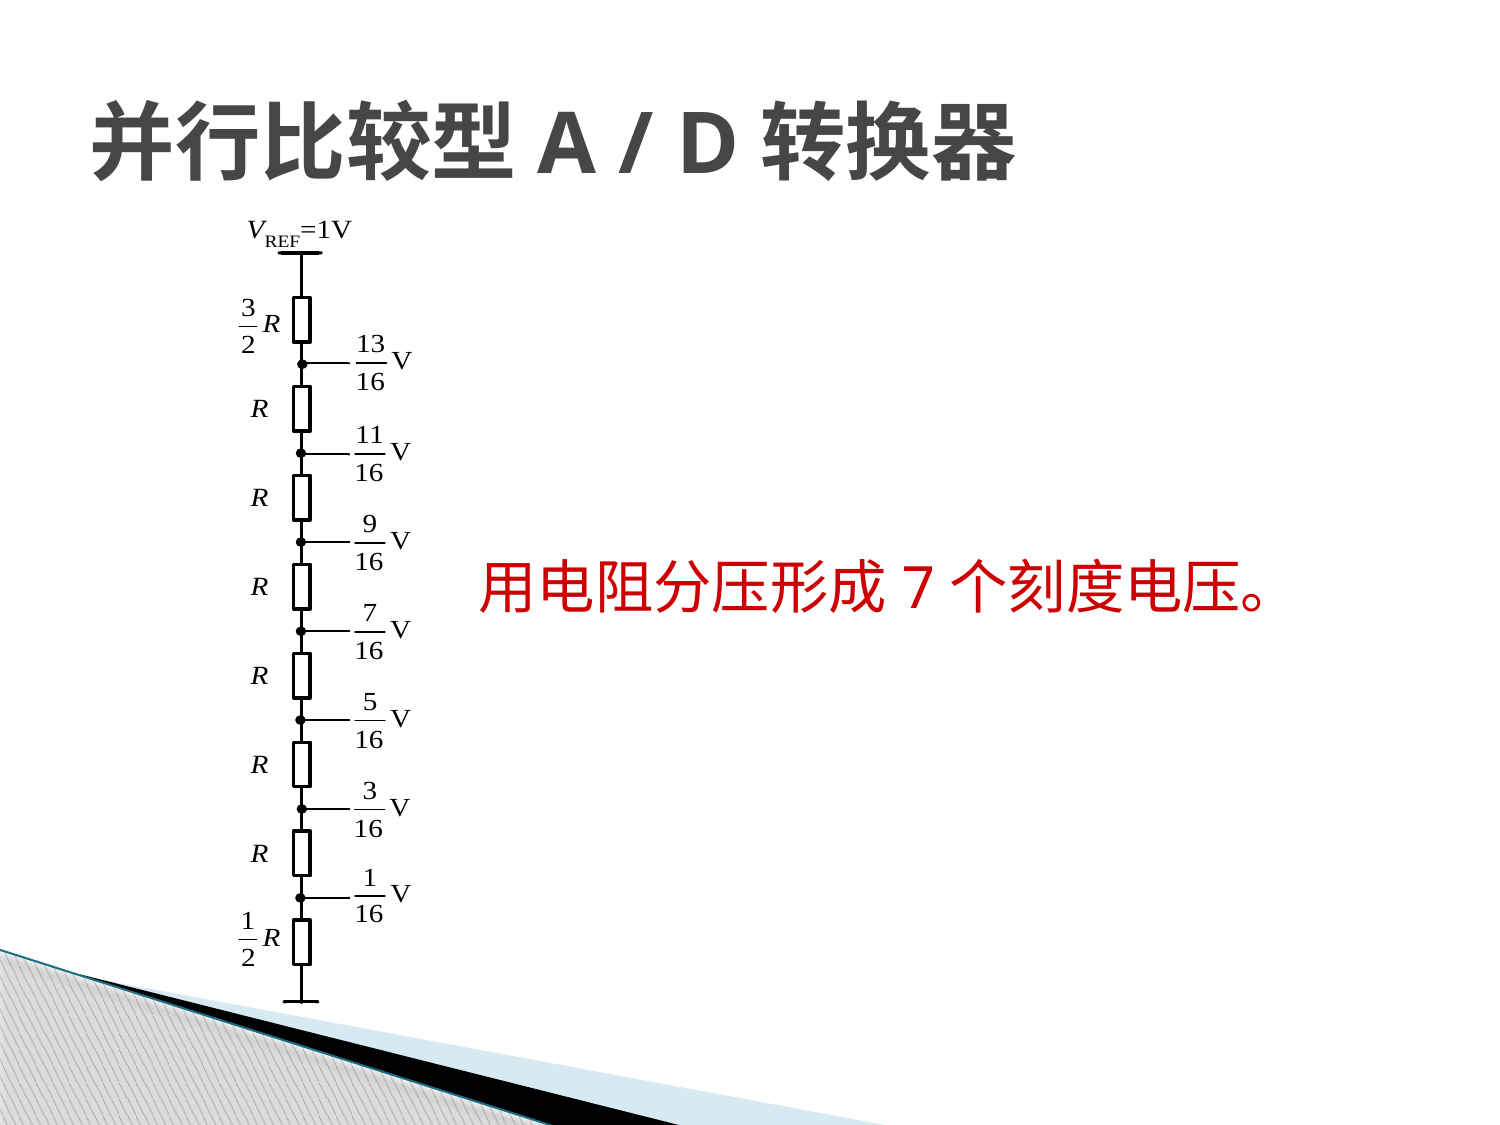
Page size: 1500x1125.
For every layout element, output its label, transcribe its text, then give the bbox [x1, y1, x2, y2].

text_box 用电阻分压形成7个刻度电压。 [428, 542, 1348, 628]
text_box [229, 207, 423, 1008]
title 并行比较型A / D转换器 [75, 45, 1425, 233]
